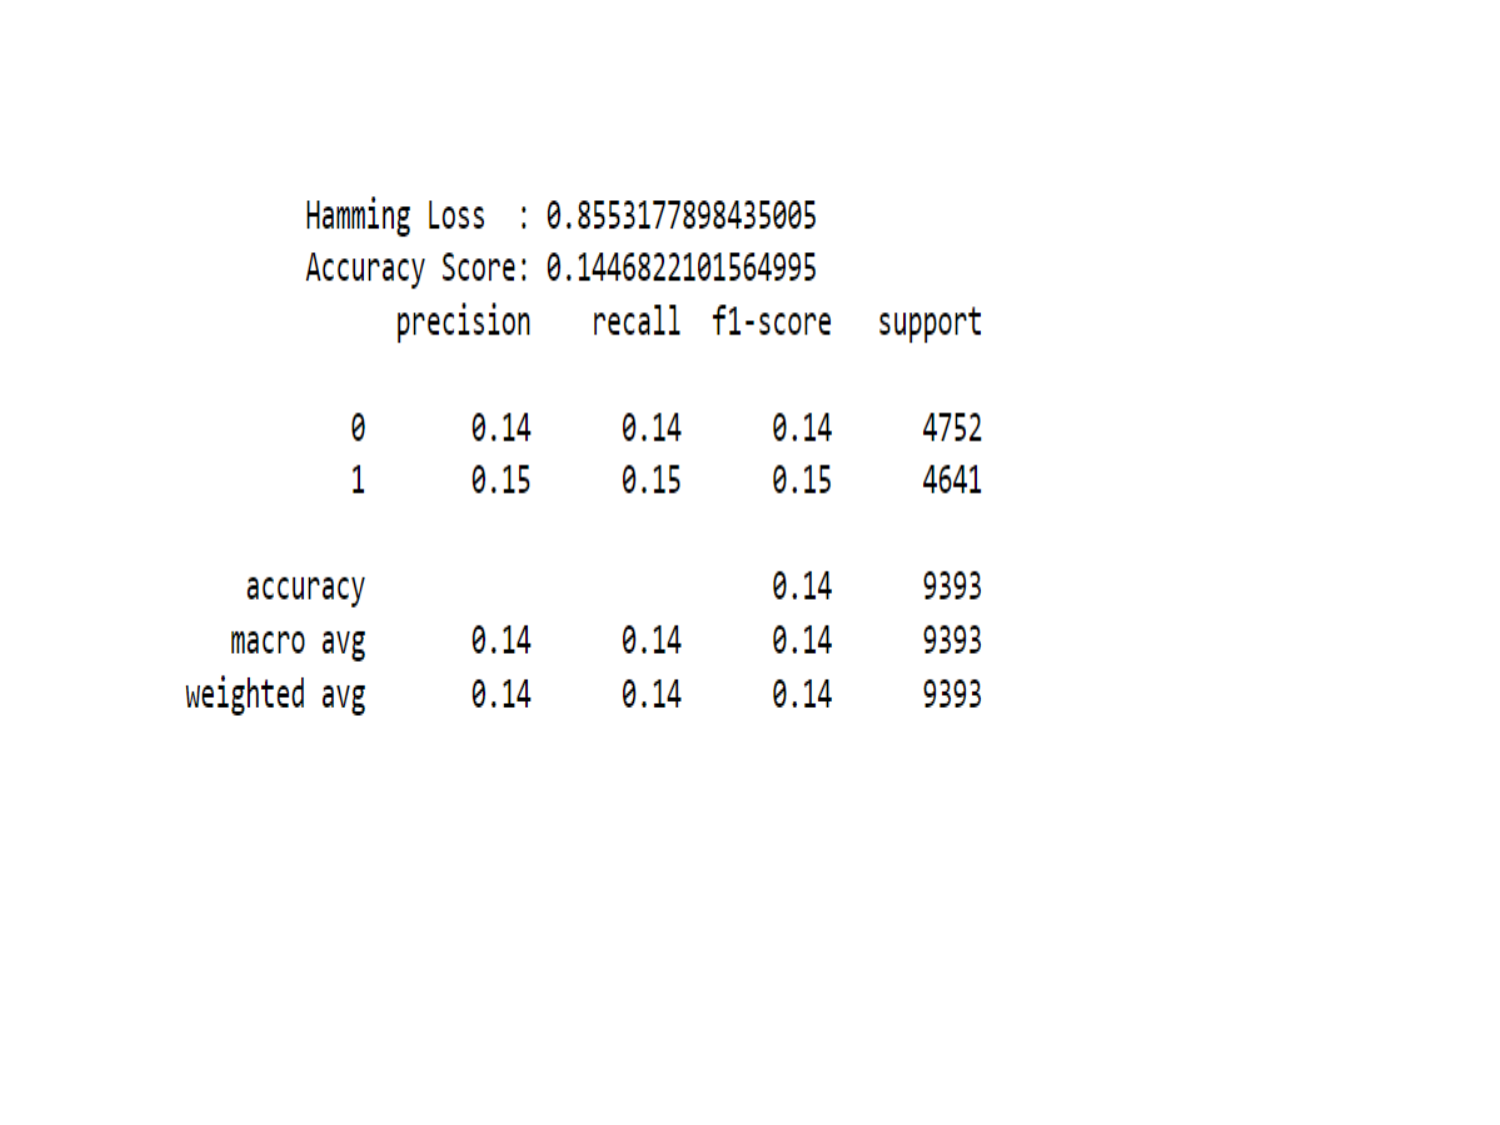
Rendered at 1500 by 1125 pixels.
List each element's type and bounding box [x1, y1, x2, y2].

list [135, 136, 1290, 752]
